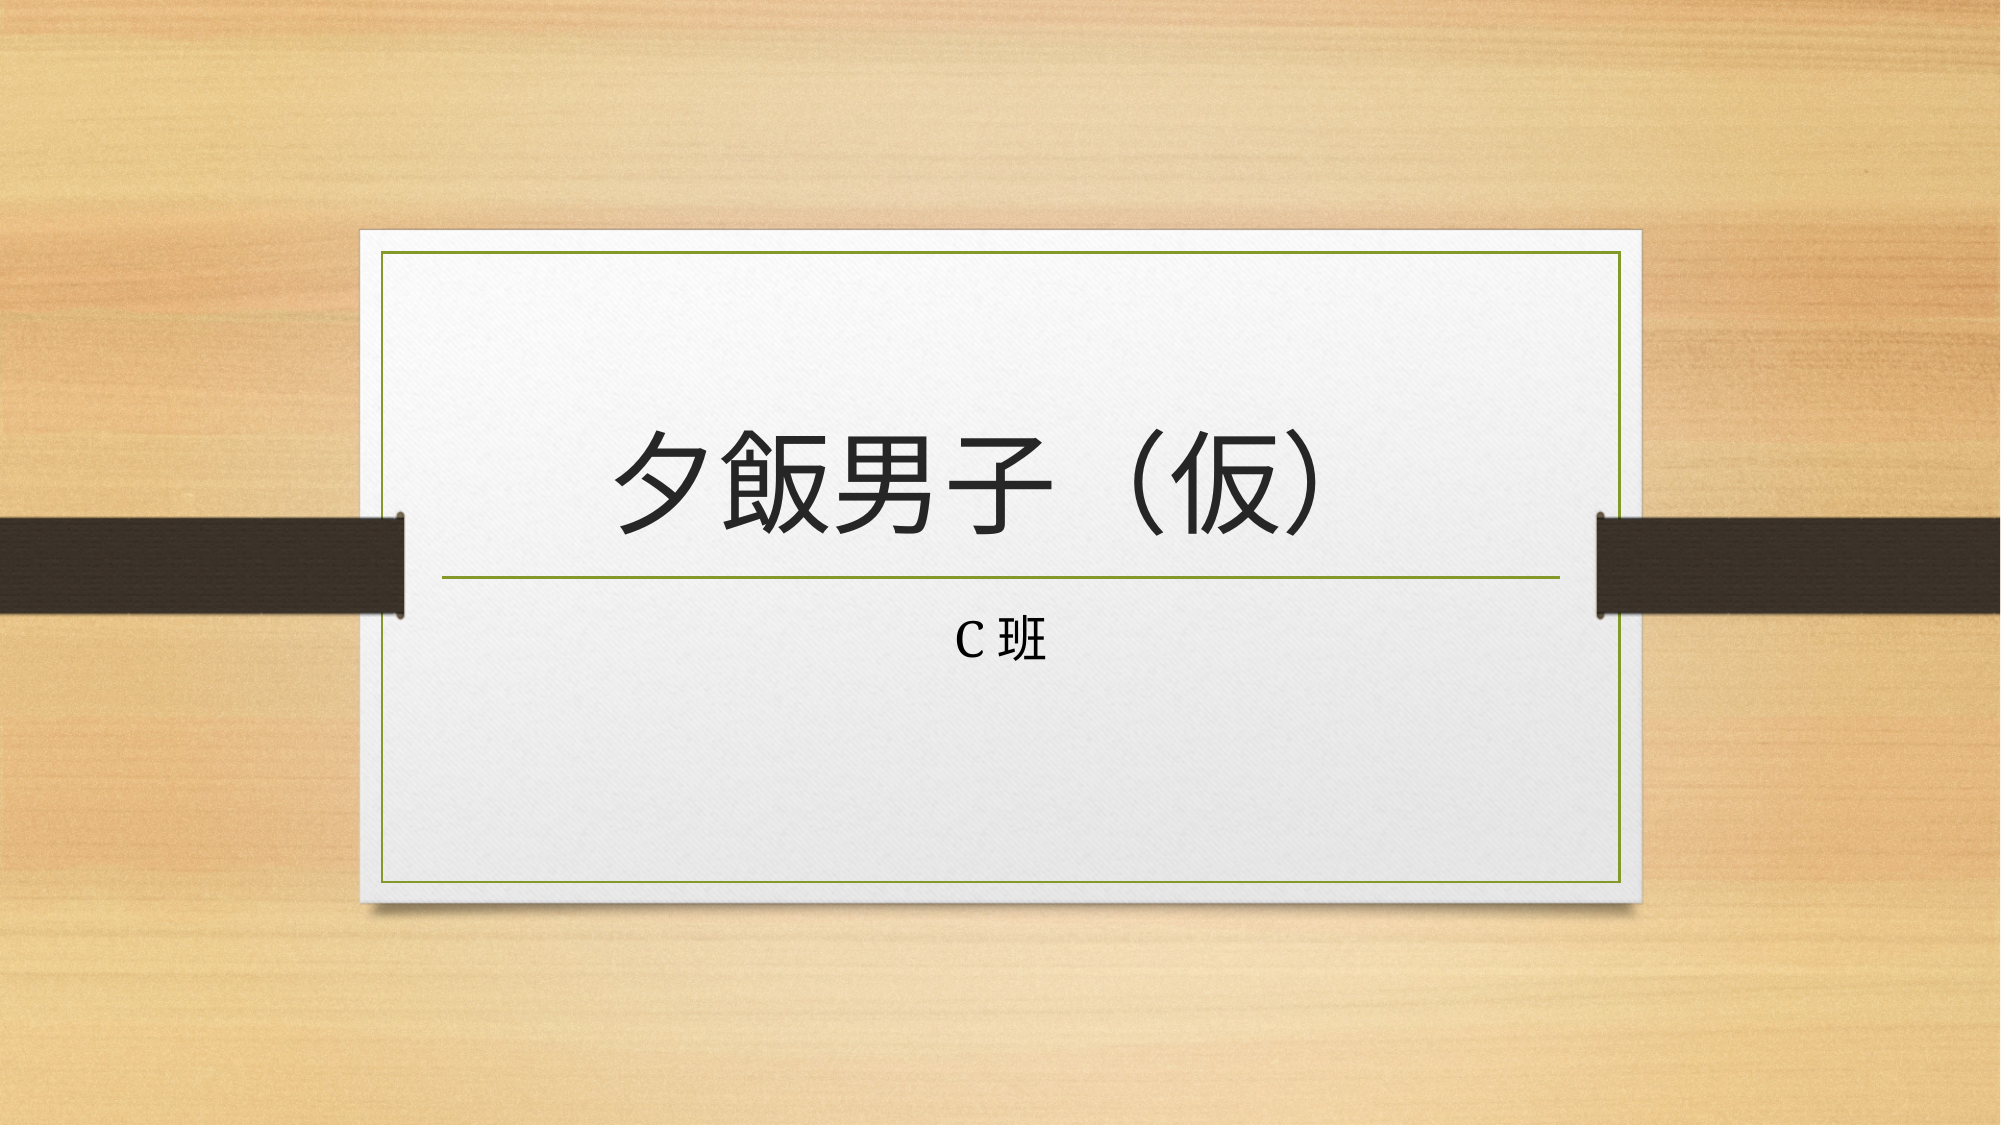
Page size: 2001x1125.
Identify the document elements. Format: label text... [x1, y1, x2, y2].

picture [0, 0, 2001, 1125]
subtitle C班 [441, 600, 1560, 817]
title 夕飯男子（仮） [441, 306, 1560, 556]
